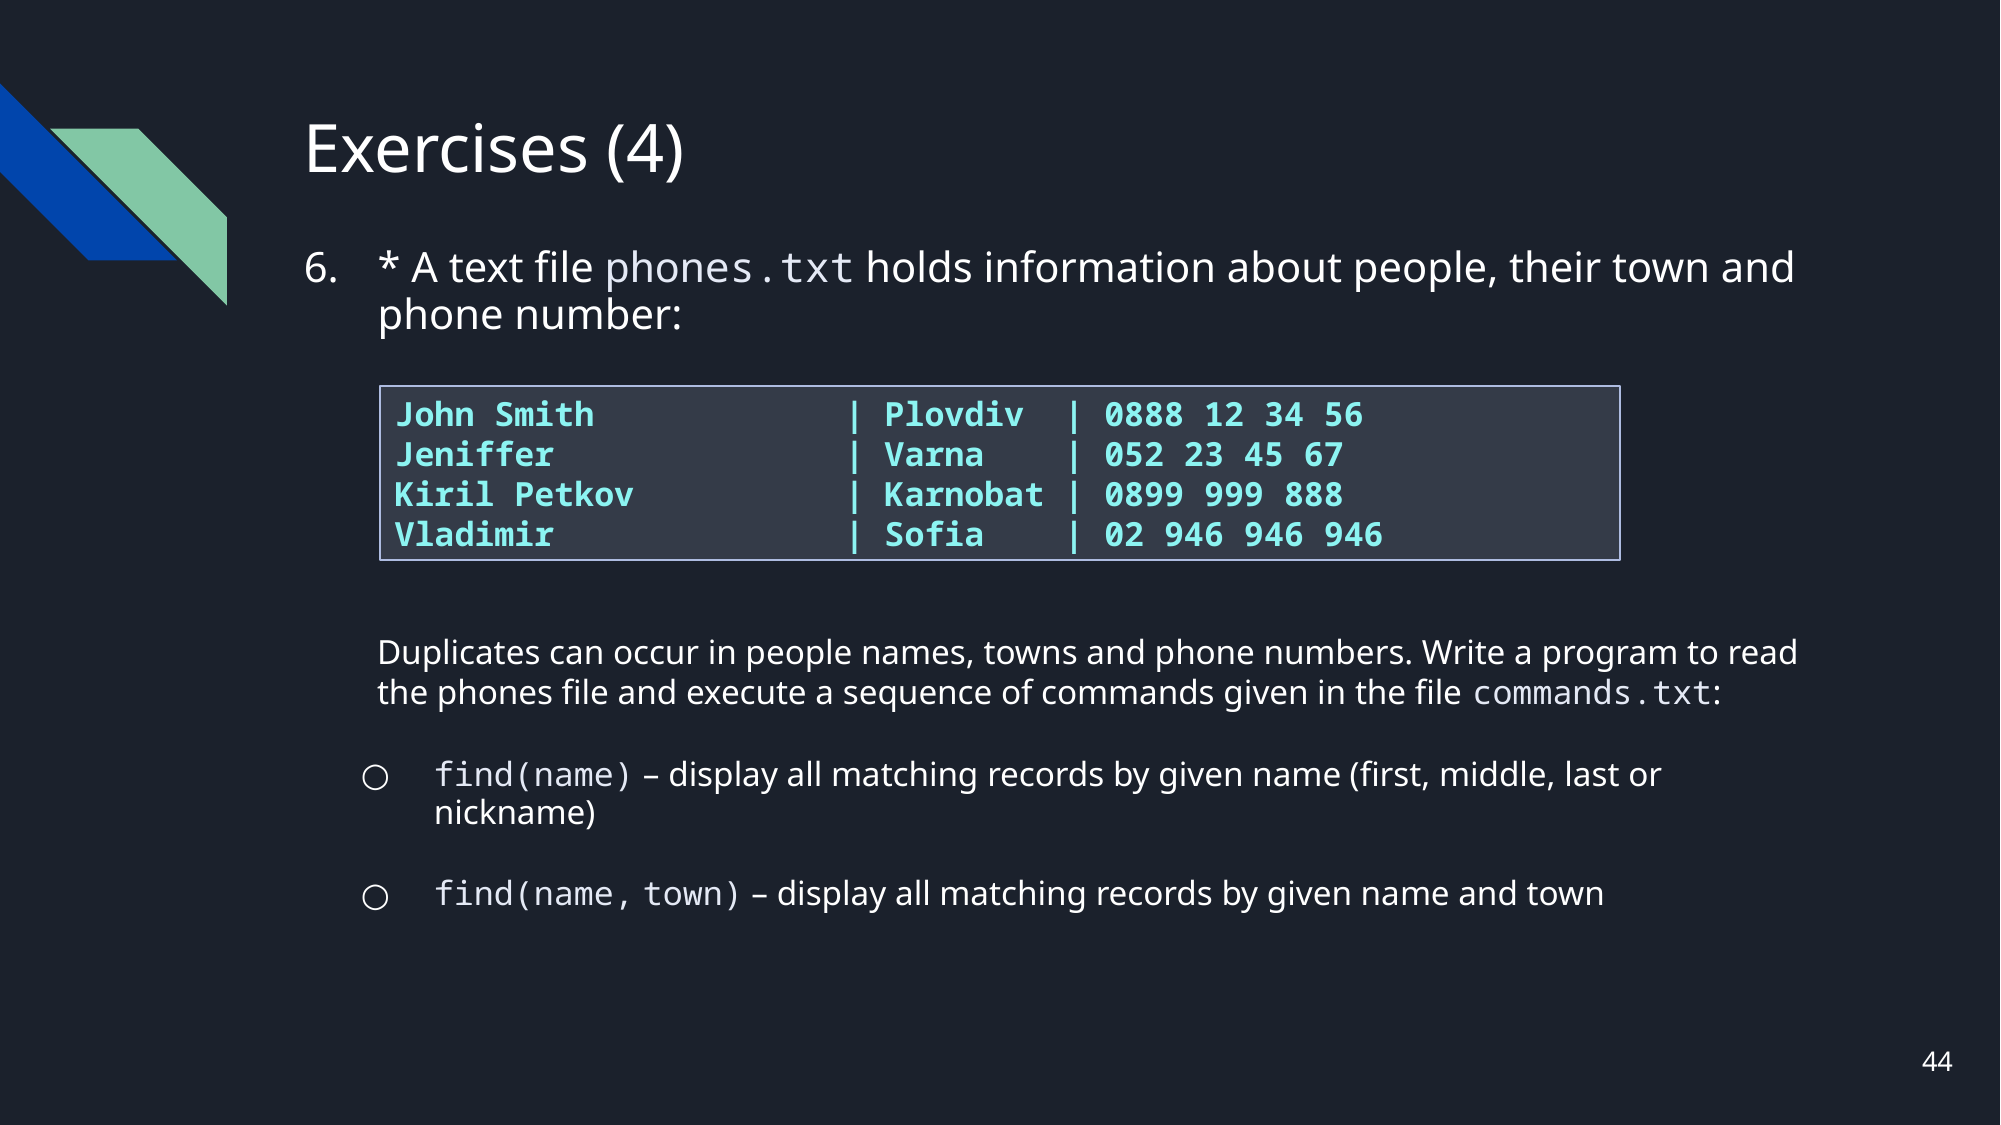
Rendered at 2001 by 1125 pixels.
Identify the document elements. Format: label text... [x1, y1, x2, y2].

list * A text file phones.txt holds information about people, their town and phone number: Duplicates can occur in people names, towns and phone numbers. Write a program to read the phones file and execute a sequence of commands given in the file commands.txt: find(name) – display all matching records by given name (first, middle, last or nickname) find(name, town) – display all matching records by given name and town [283, 224, 1824, 980]
title Exercises (4) [283, 86, 1824, 224]
text_box John Smith | Plovdiv | 0888 12 34 56 Jeniffer | Varna | 052 23 45 67 Kiril Petkov | Karnobat | 0899 999 888 Vladimir | Sofia | 02 946 946 946 [379, 385, 1621, 561]
slide_number 44 [1853, 1019, 1974, 1106]
